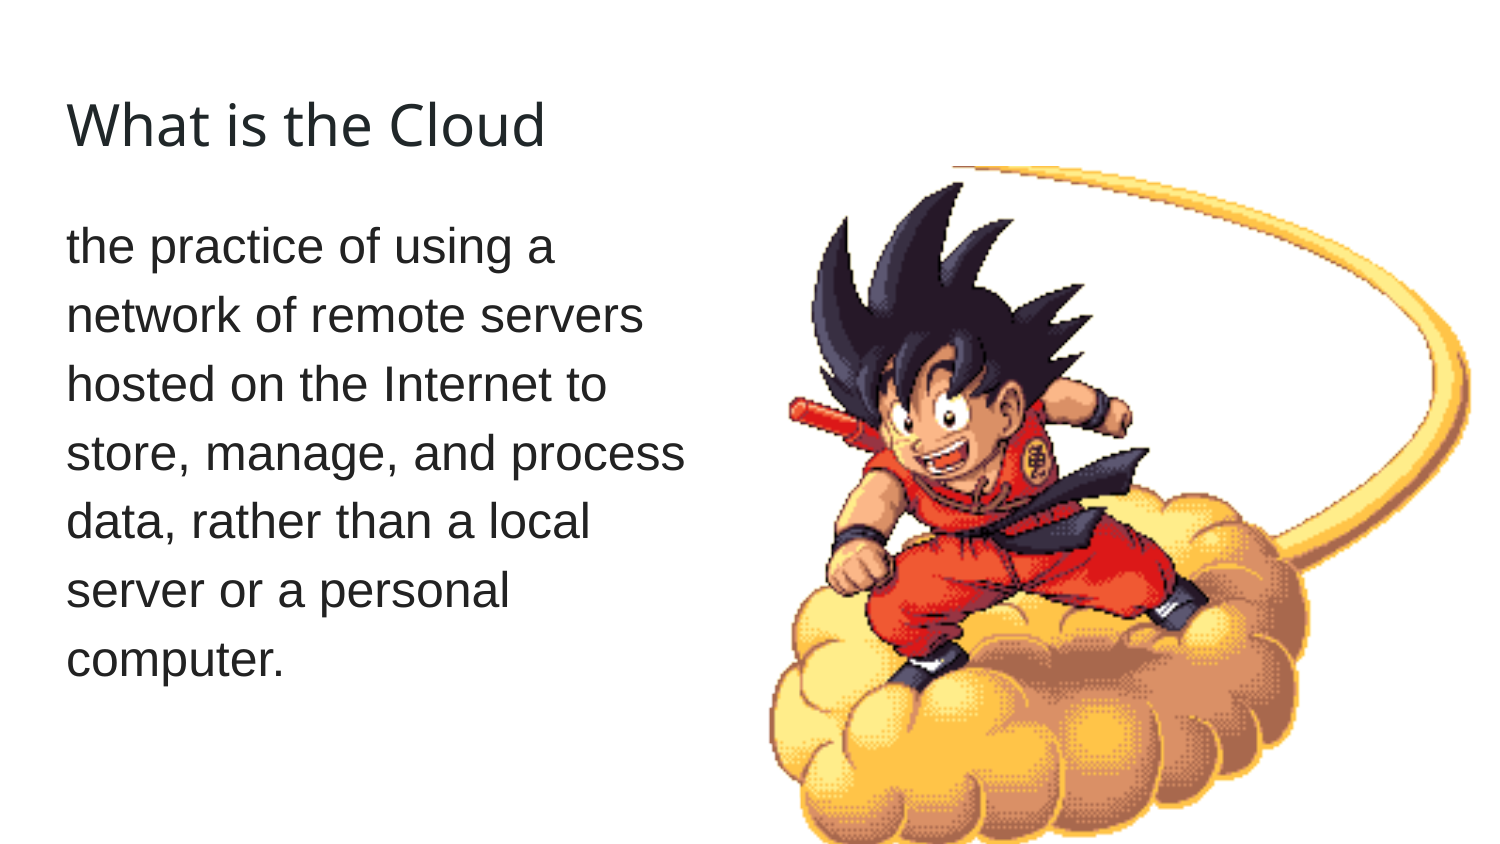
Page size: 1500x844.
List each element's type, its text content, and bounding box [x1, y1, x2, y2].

list the practice of using a network of remote servers hosted on the Internet to store, manage, and process data, rather than a local server or a personal computer. [51, 189, 708, 750]
picture [766, 166, 1475, 844]
title What is the Cloud [51, 72, 1449, 167]
